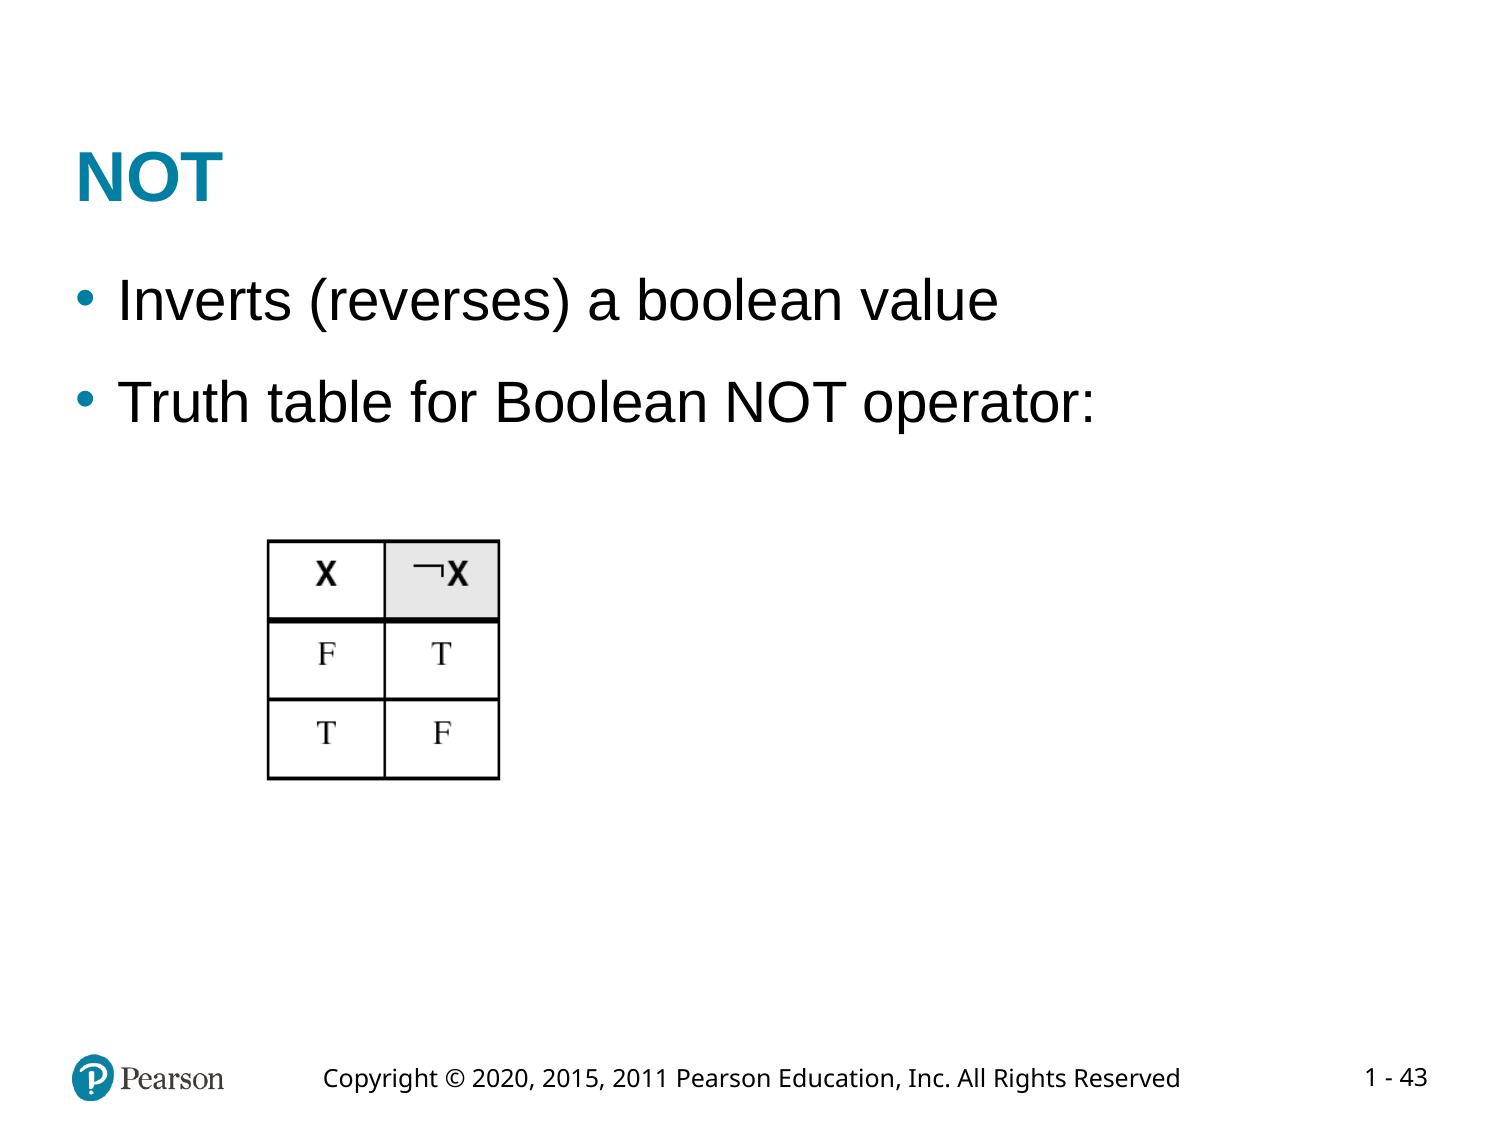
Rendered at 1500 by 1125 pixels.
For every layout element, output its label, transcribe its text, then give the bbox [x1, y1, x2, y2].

list Inverts (reverses) a boolean value Truth table for Boolean NOT operator: [75, 262, 1425, 450]
picture [72, 1054, 89, 1072]
picture [72, 1087, 83, 1101]
title NOT [75, 35, 1425, 216]
picture [99, 1054, 224, 1101]
picture [81, 1064, 107, 1089]
picture [262, 537, 504, 783]
